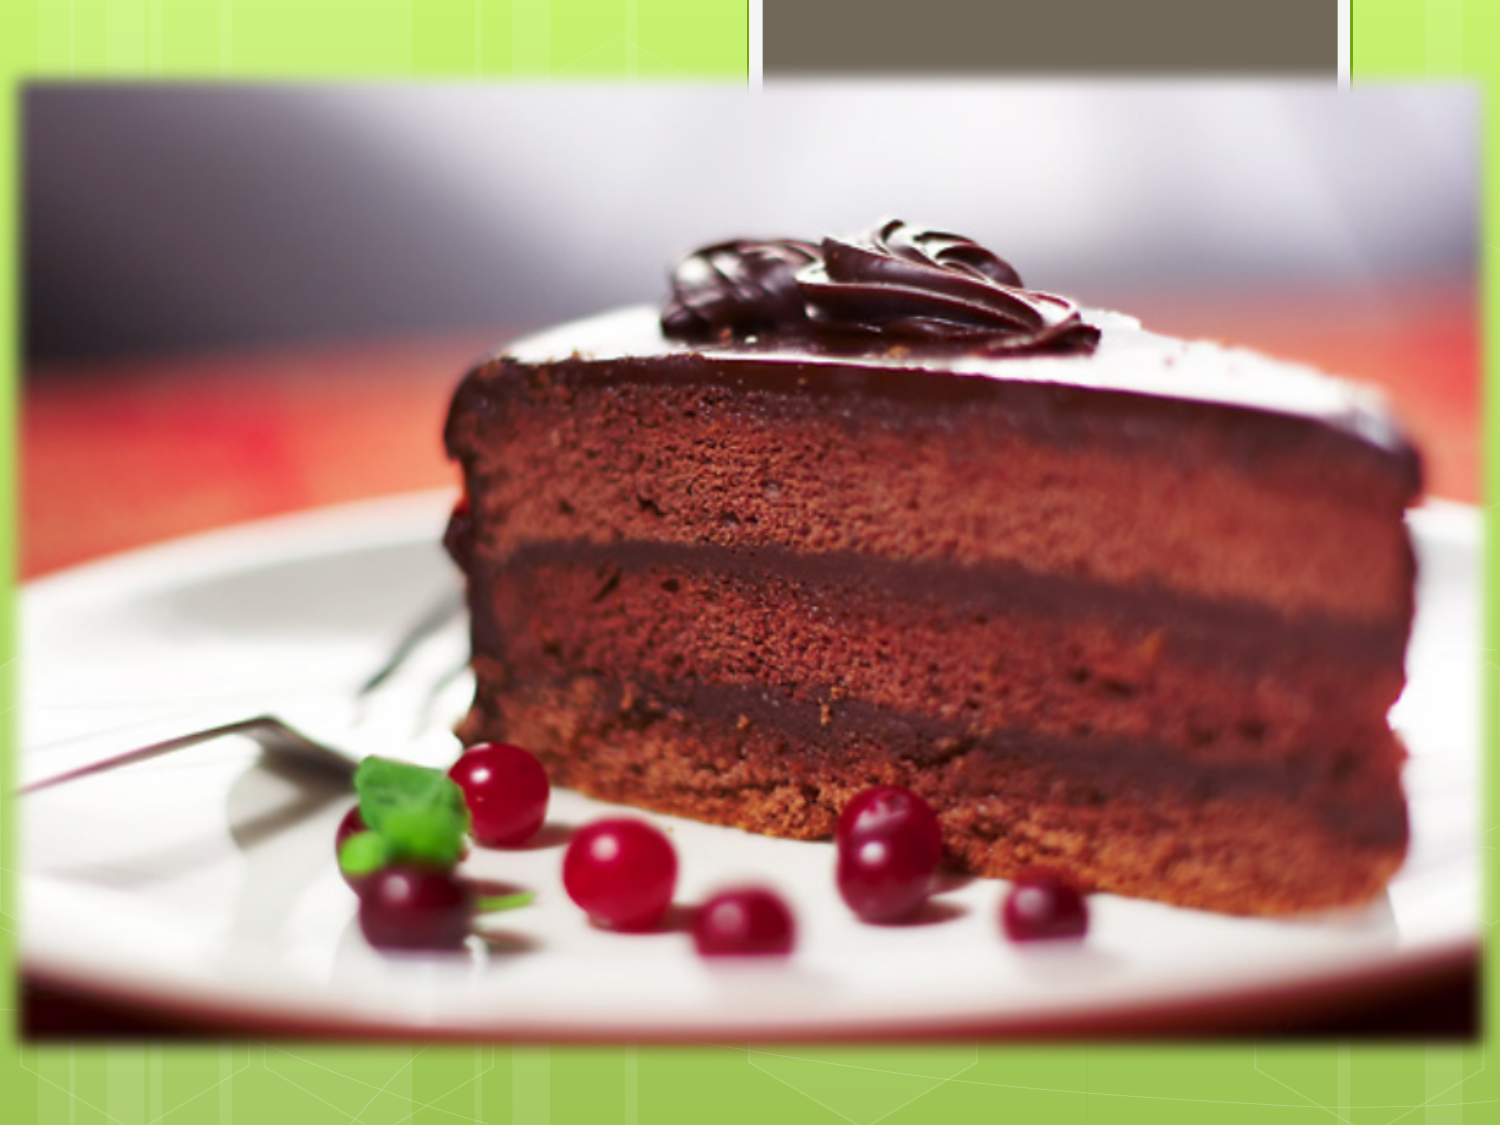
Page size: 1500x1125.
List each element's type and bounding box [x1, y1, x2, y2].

picture [0, 62, 1500, 1063]
